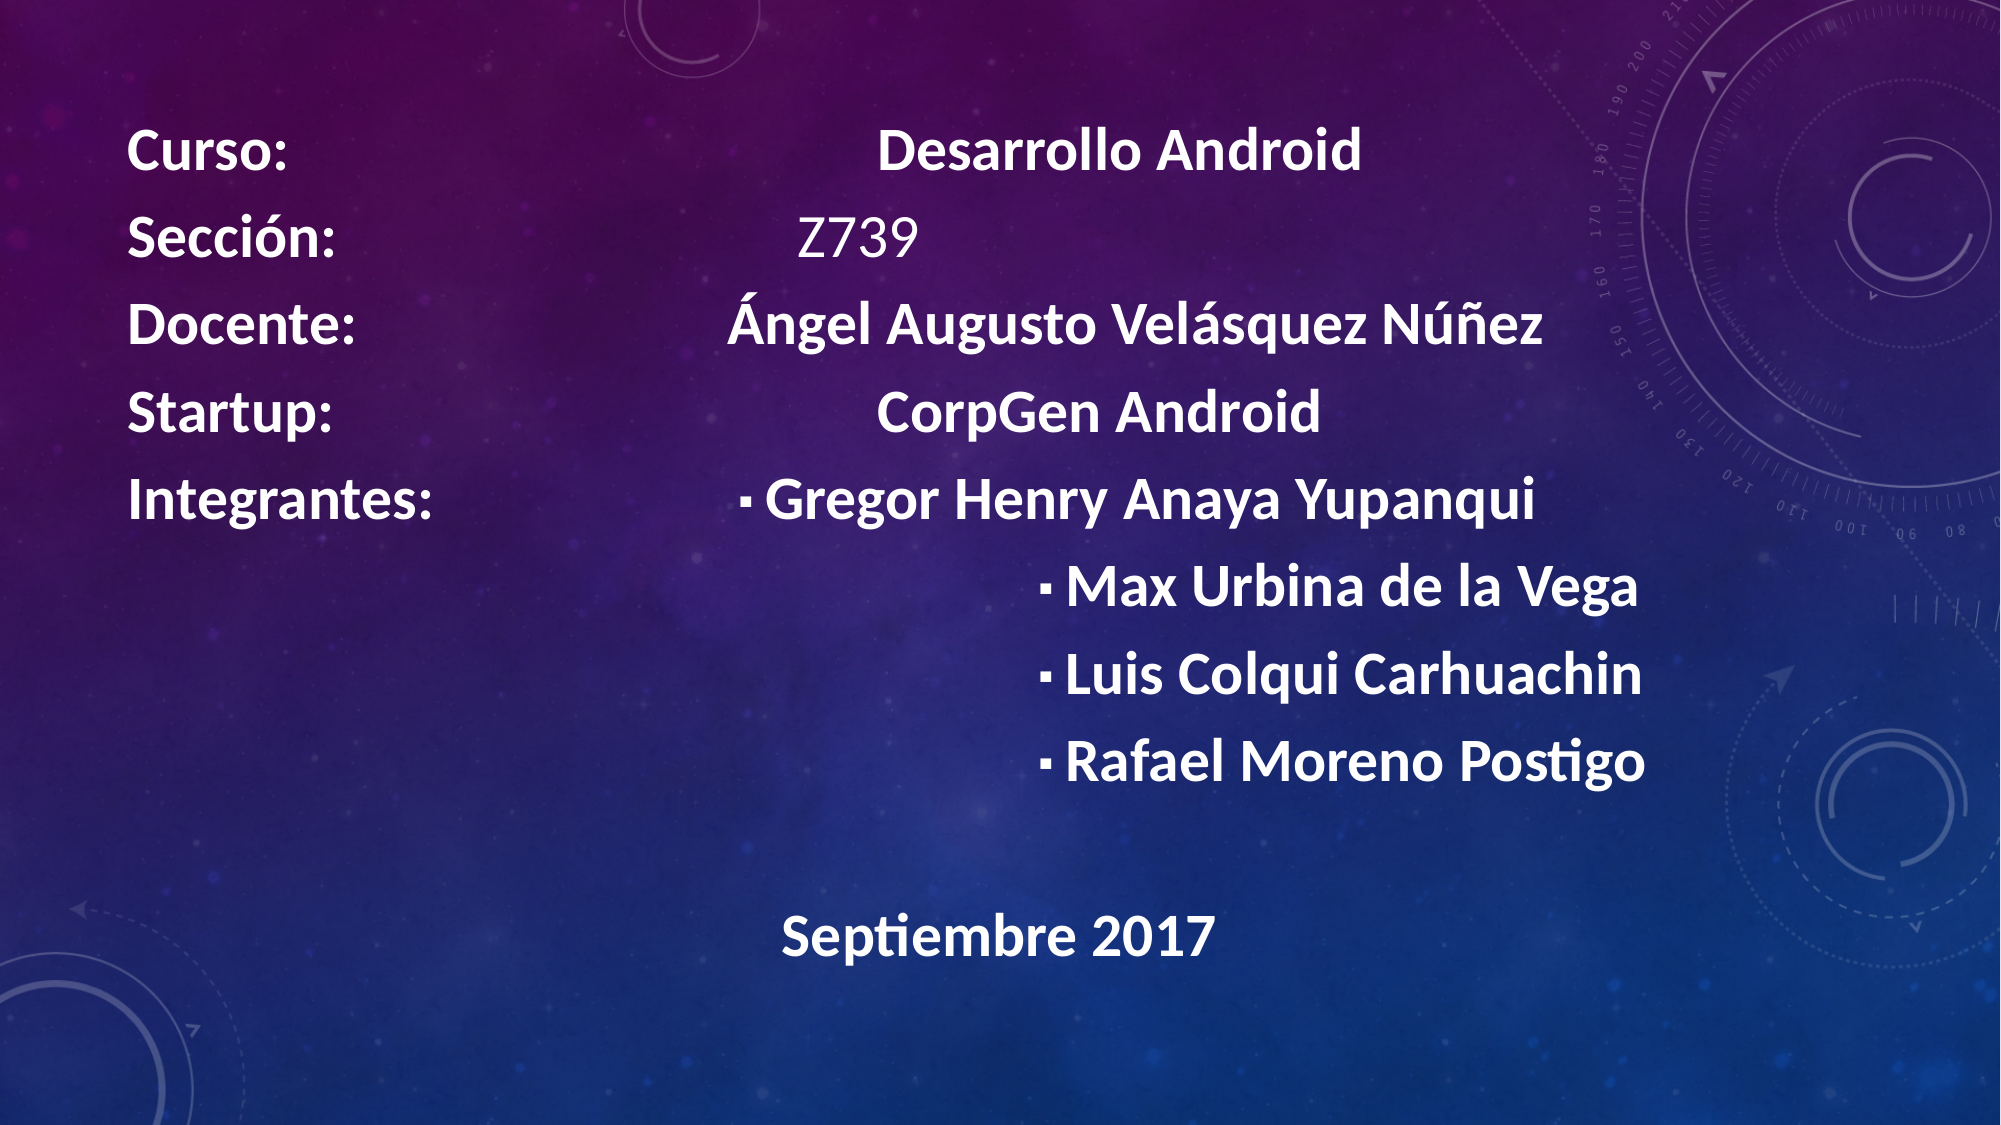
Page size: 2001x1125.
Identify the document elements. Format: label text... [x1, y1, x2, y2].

list Curso: Desarrollo Android Sección: Z739 Docente: Ángel Augusto Velásquez Núñez Startup: CorpGen Android Integrantes: ۰Gregor Henry Anaya Yupanqui ۰Max Urbina de la Vega ۰Luis Colqui Carhuachin ۰Rafael Moreno Postigo Septiembre 2017 [112, 80, 1887, 1006]
picture [0, 0, 2001, 1125]
